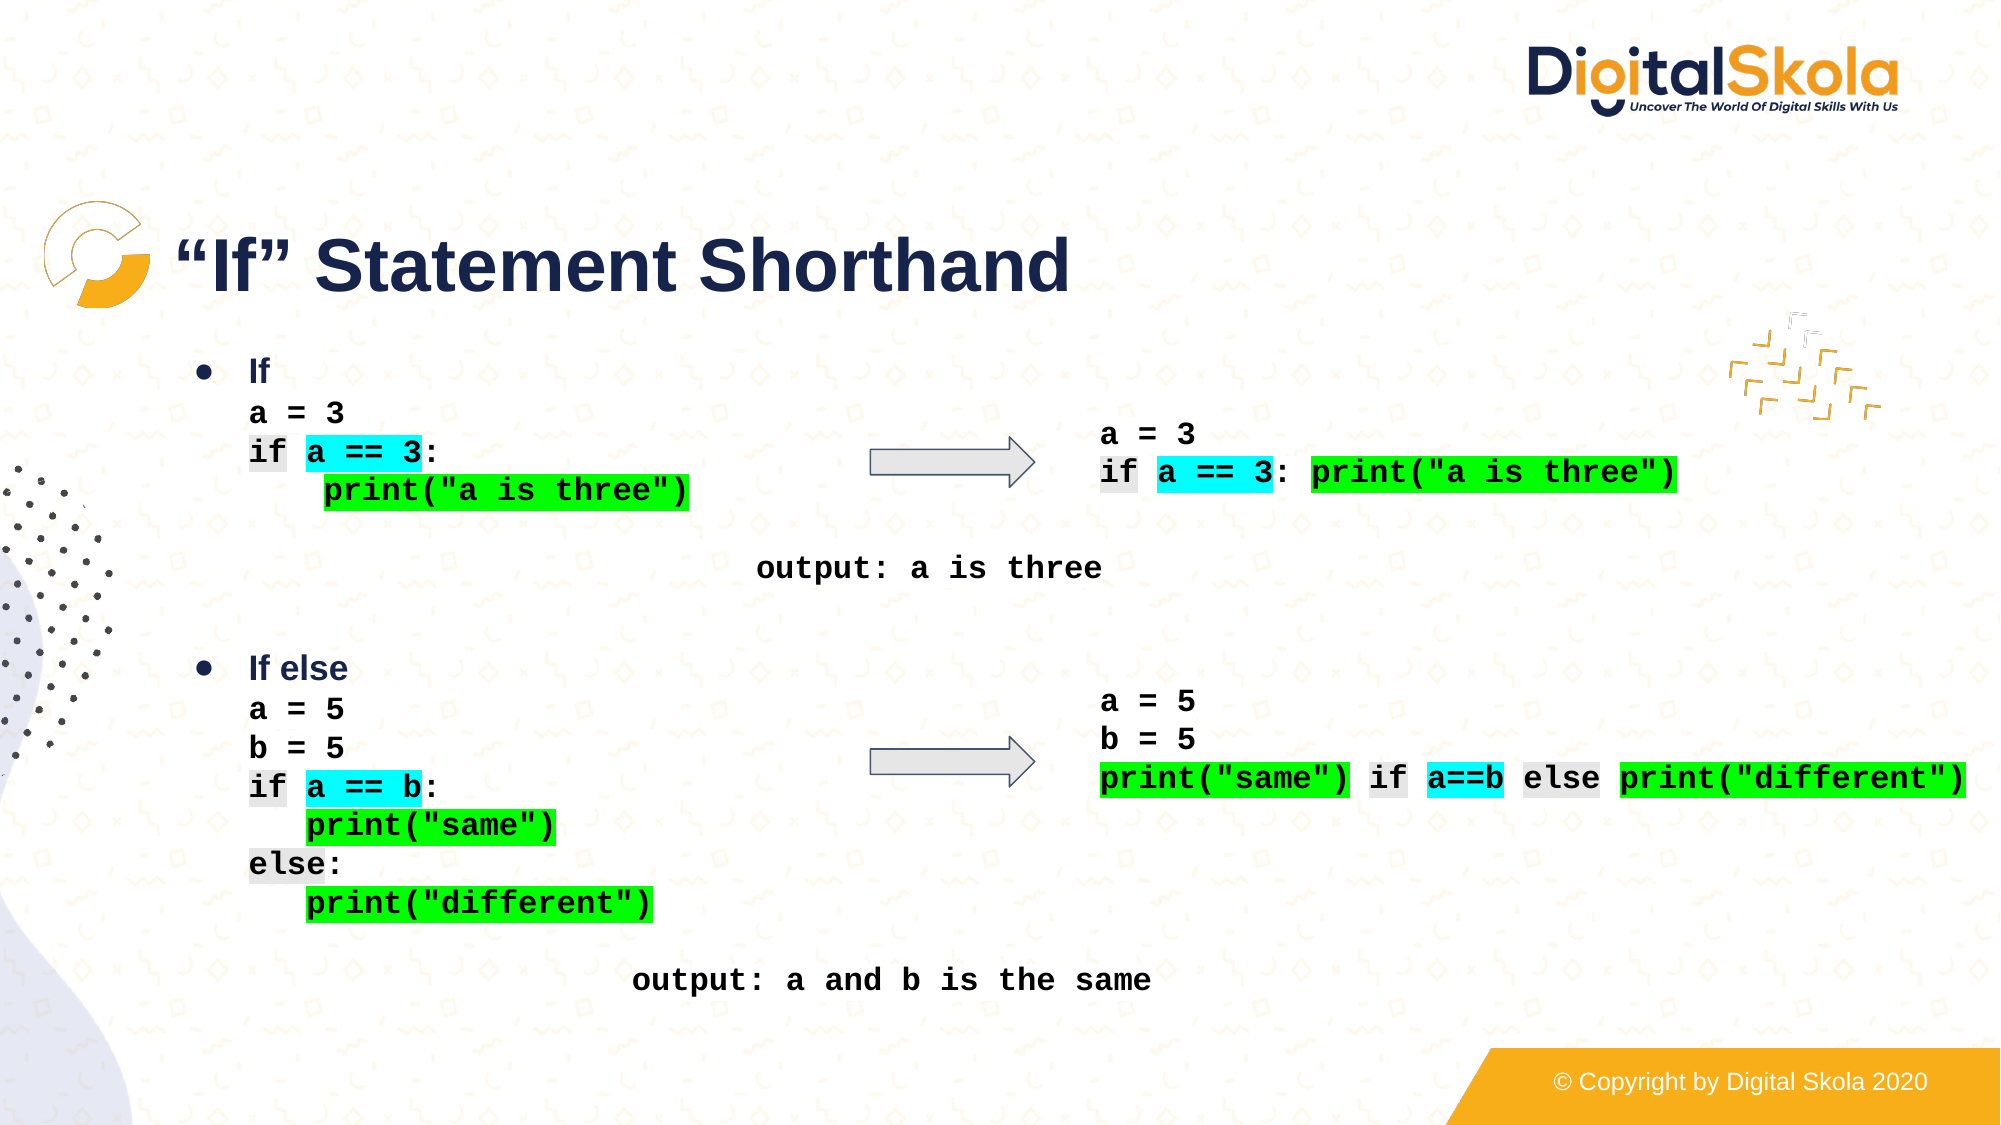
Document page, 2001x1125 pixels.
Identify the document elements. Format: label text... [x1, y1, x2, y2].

text_box If a = 3 if a == 3: print("a is three") output: a is three If else a = 5 b = 5 if a == b: print("same") else: print("different") output: a and b is the same [158, 312, 1550, 1125]
picture [0, 0, 2001, 1125]
text_box [870, 736, 1035, 787]
text_box [870, 436, 1035, 488]
text_box a = 5 b = 5 print("same") if a==b else print("different") [1084, 663, 1987, 810]
text_box a = 3 if a == 3: print("a is three") [1084, 396, 1916, 505]
text_box “If” Statement Shorthand [158, 117, 1212, 312]
